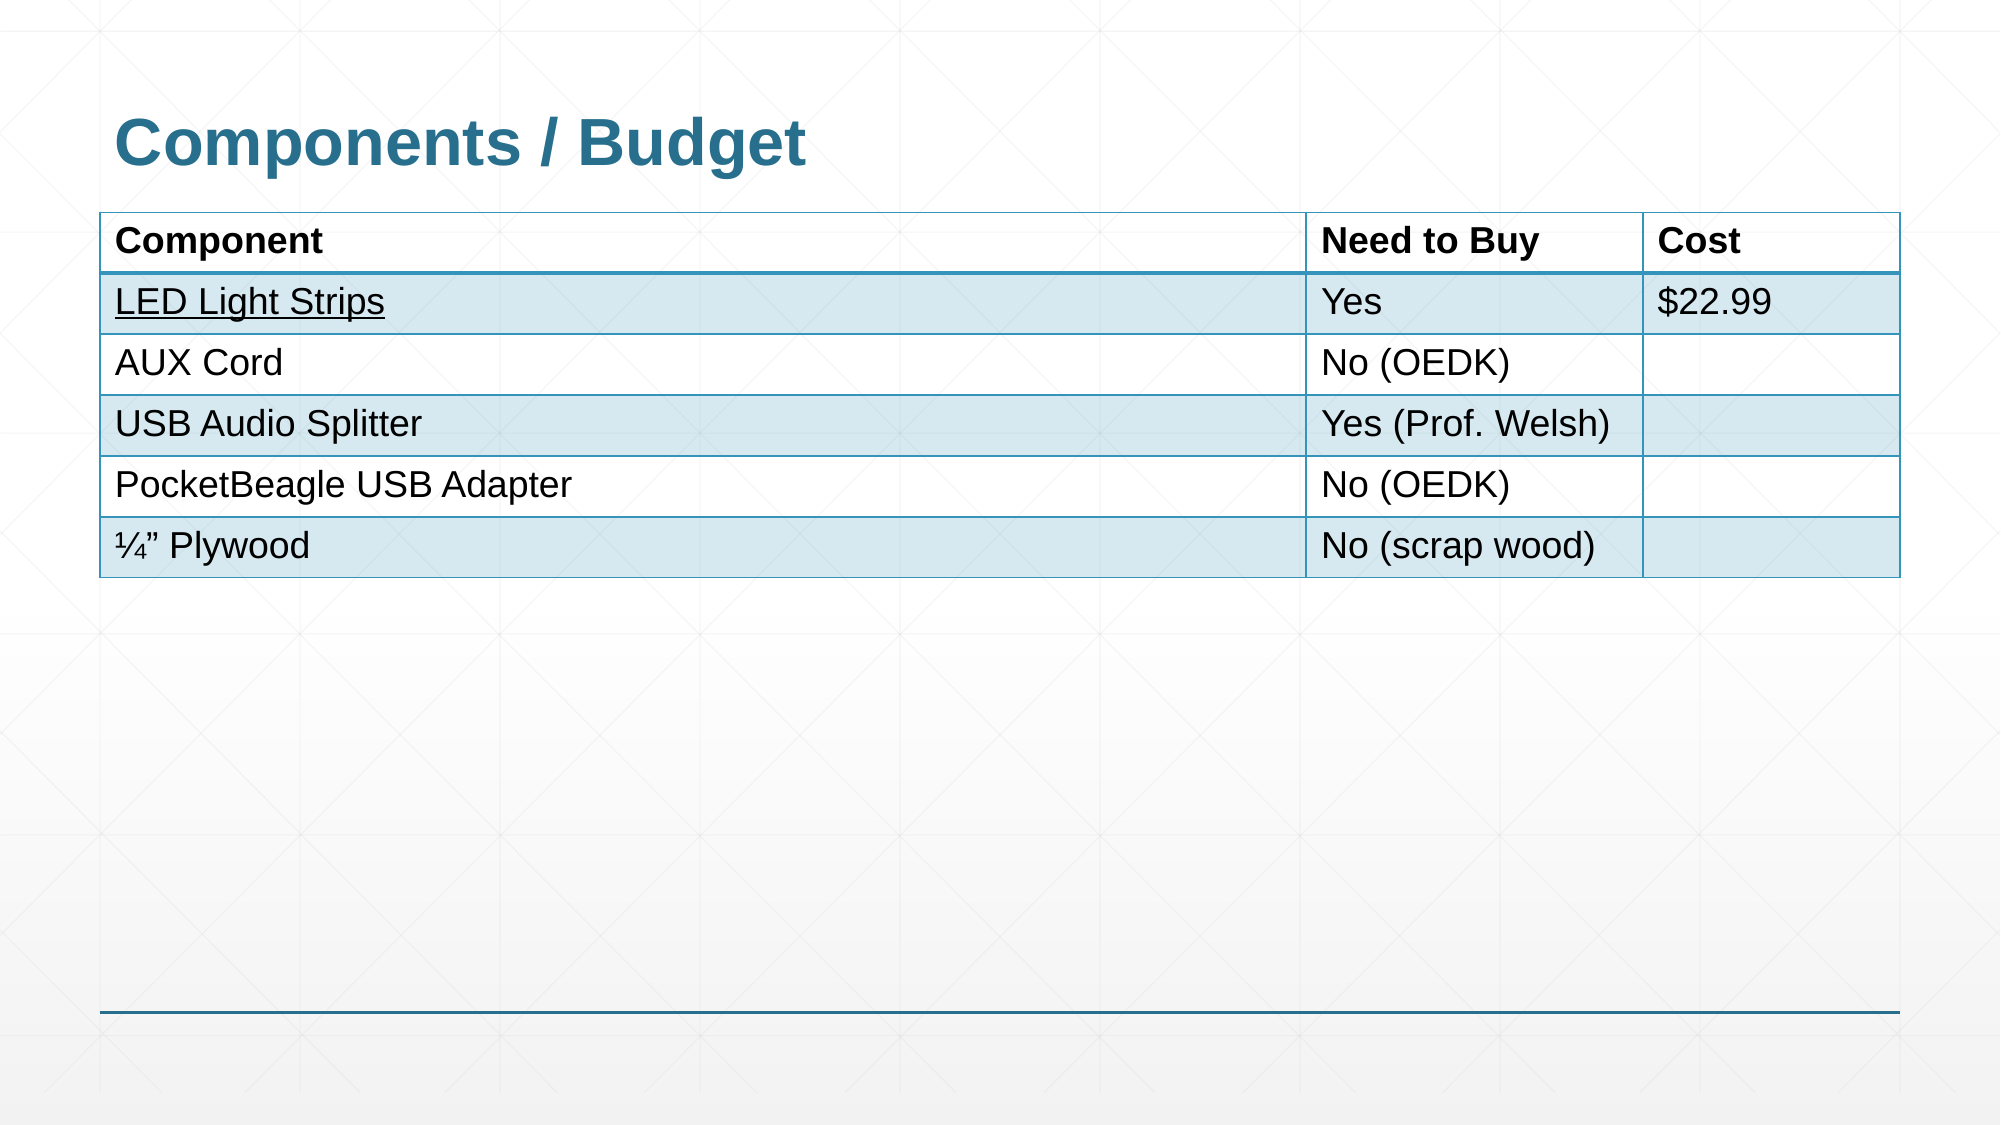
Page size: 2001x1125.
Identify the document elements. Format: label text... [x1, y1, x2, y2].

table_cell [1644, 518, 1899, 577]
table_header Need to Buy [1307, 213, 1642, 271]
table_cell ¼” Plywood [101, 518, 1305, 577]
table_cell Yes (Prof. Welsh) [1307, 396, 1642, 455]
table_cell PocketBeagle USB Adapter [101, 457, 1305, 516]
title Components / Budget [99, 37, 1900, 188]
table_cell No (OEDK) [1307, 335, 1642, 394]
table_cell No (OEDK) [1307, 457, 1642, 516]
table_cell AUX Cord [101, 335, 1305, 394]
table_cell [1644, 396, 1899, 455]
table_header Cost [1644, 213, 1899, 271]
table_cell [1644, 457, 1899, 516]
table_cell LED Light Strips [101, 275, 1305, 333]
table_cell No (scrap wood) [1307, 518, 1642, 577]
table_cell Yes [1307, 275, 1642, 333]
table_cell $22.99 [1644, 275, 1899, 333]
table_header Component [101, 213, 1305, 271]
table_cell USB Audio Splitter [101, 396, 1305, 455]
table_cell [1644, 335, 1899, 394]
